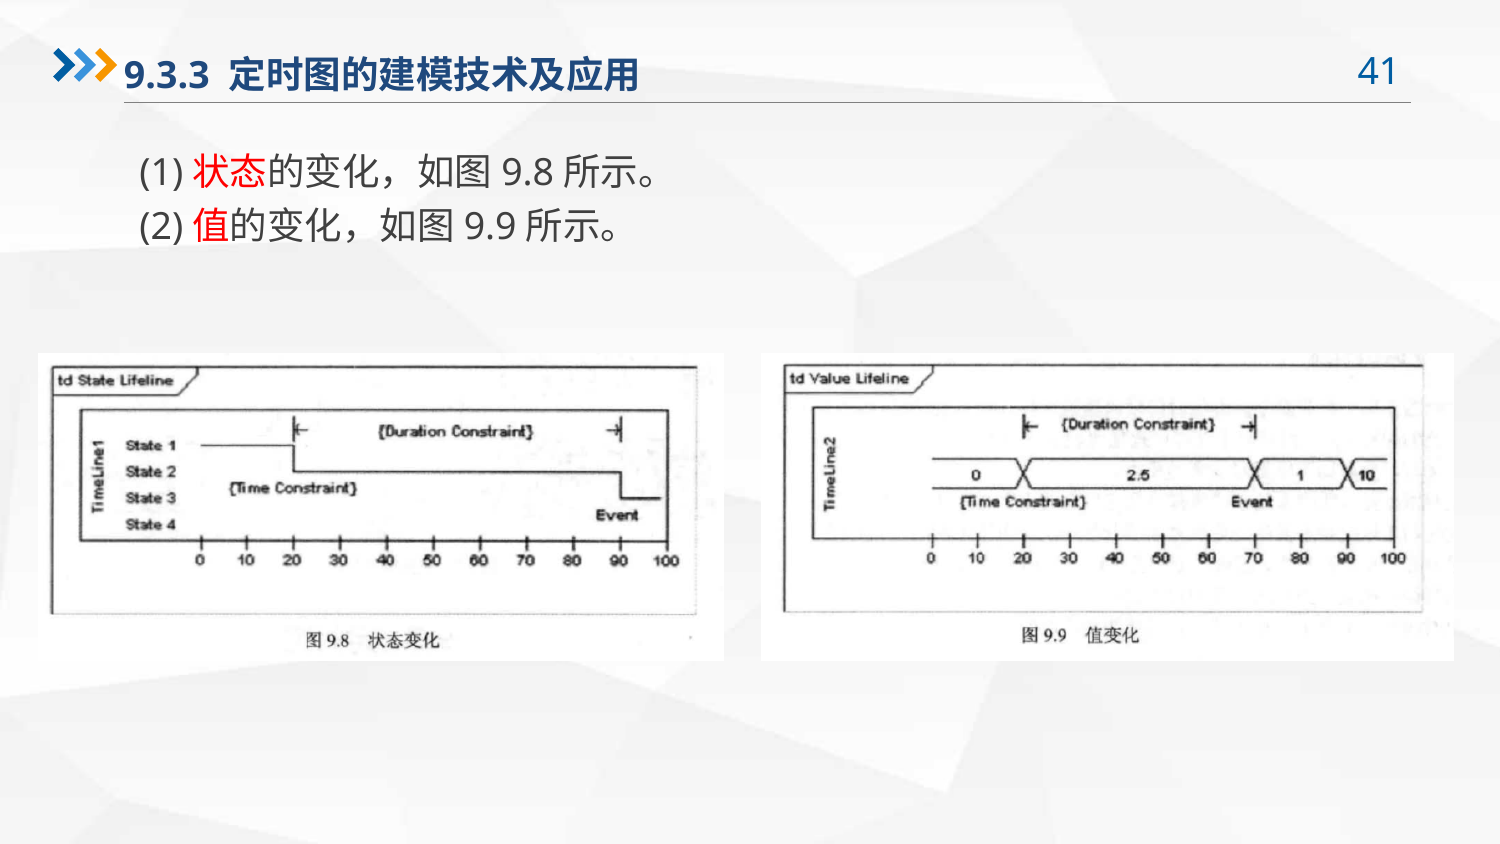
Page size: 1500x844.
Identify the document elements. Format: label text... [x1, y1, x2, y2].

picture [0, 0, 1500, 844]
text_box 9.3.3 定时图的建模技术及应用 [109, 43, 860, 104]
text_box (1)状态的变化，如图9.8所示。 (2)值的变化，如图9.9所示。 [41, 131, 792, 255]
